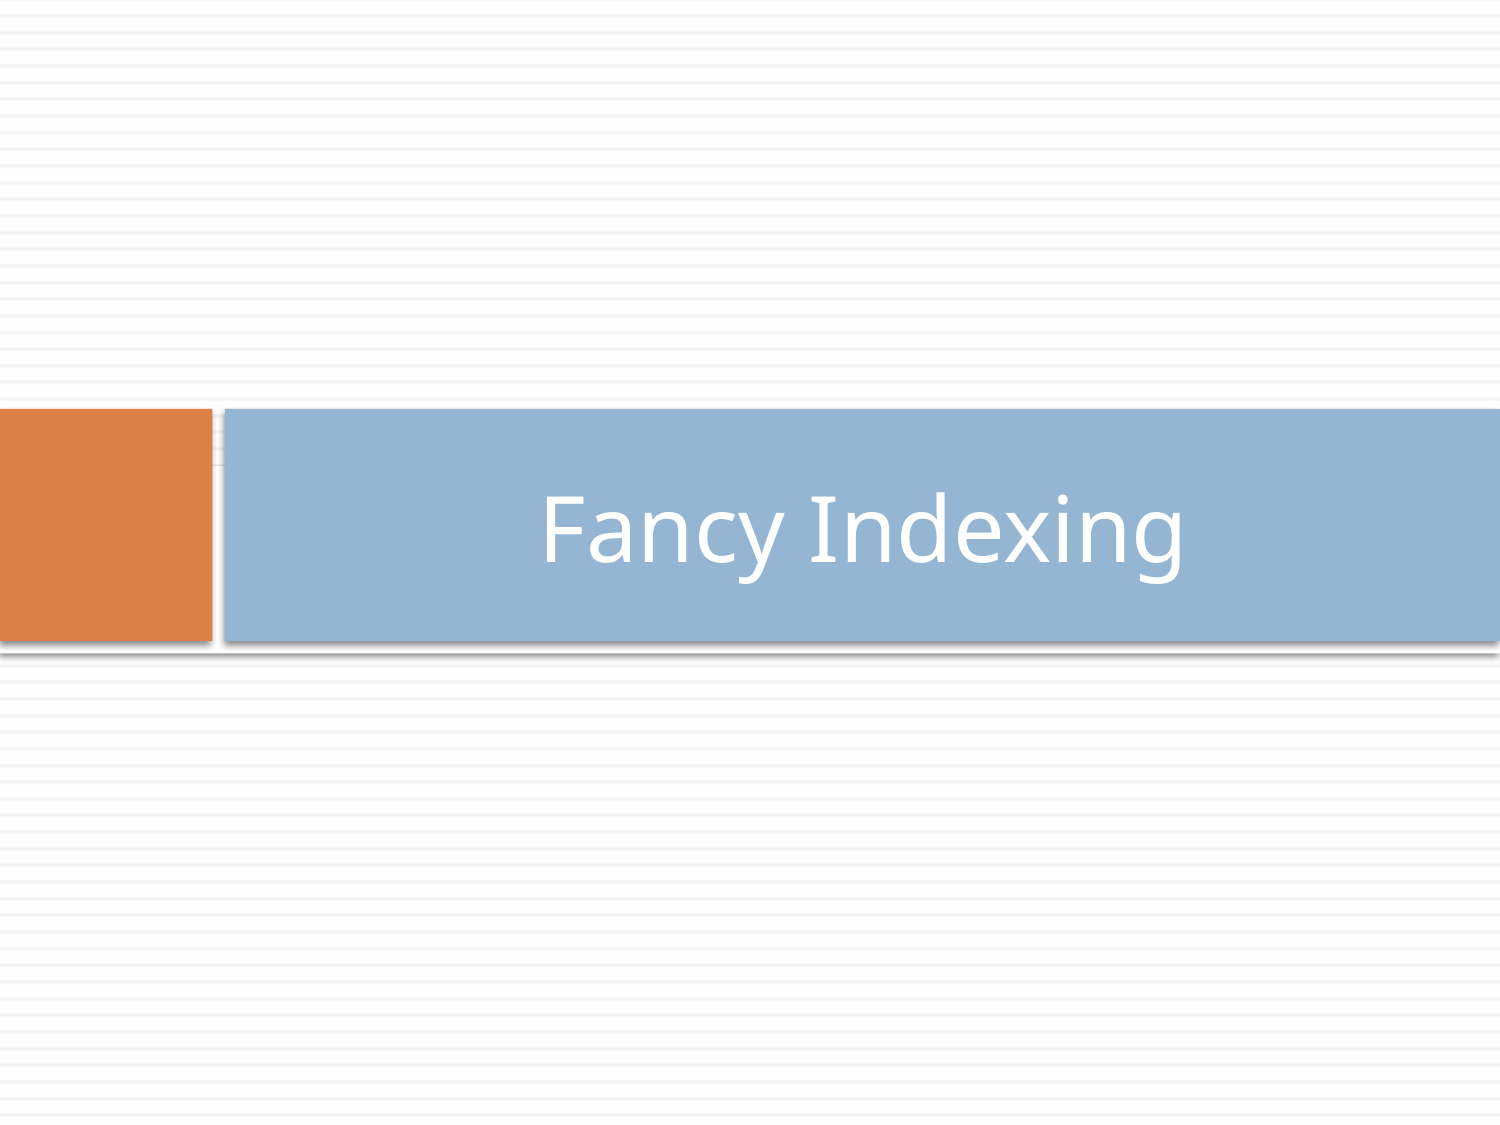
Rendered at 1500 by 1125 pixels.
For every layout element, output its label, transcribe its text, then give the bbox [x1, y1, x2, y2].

title Fancy Indexing [238, 444, 1489, 607]
